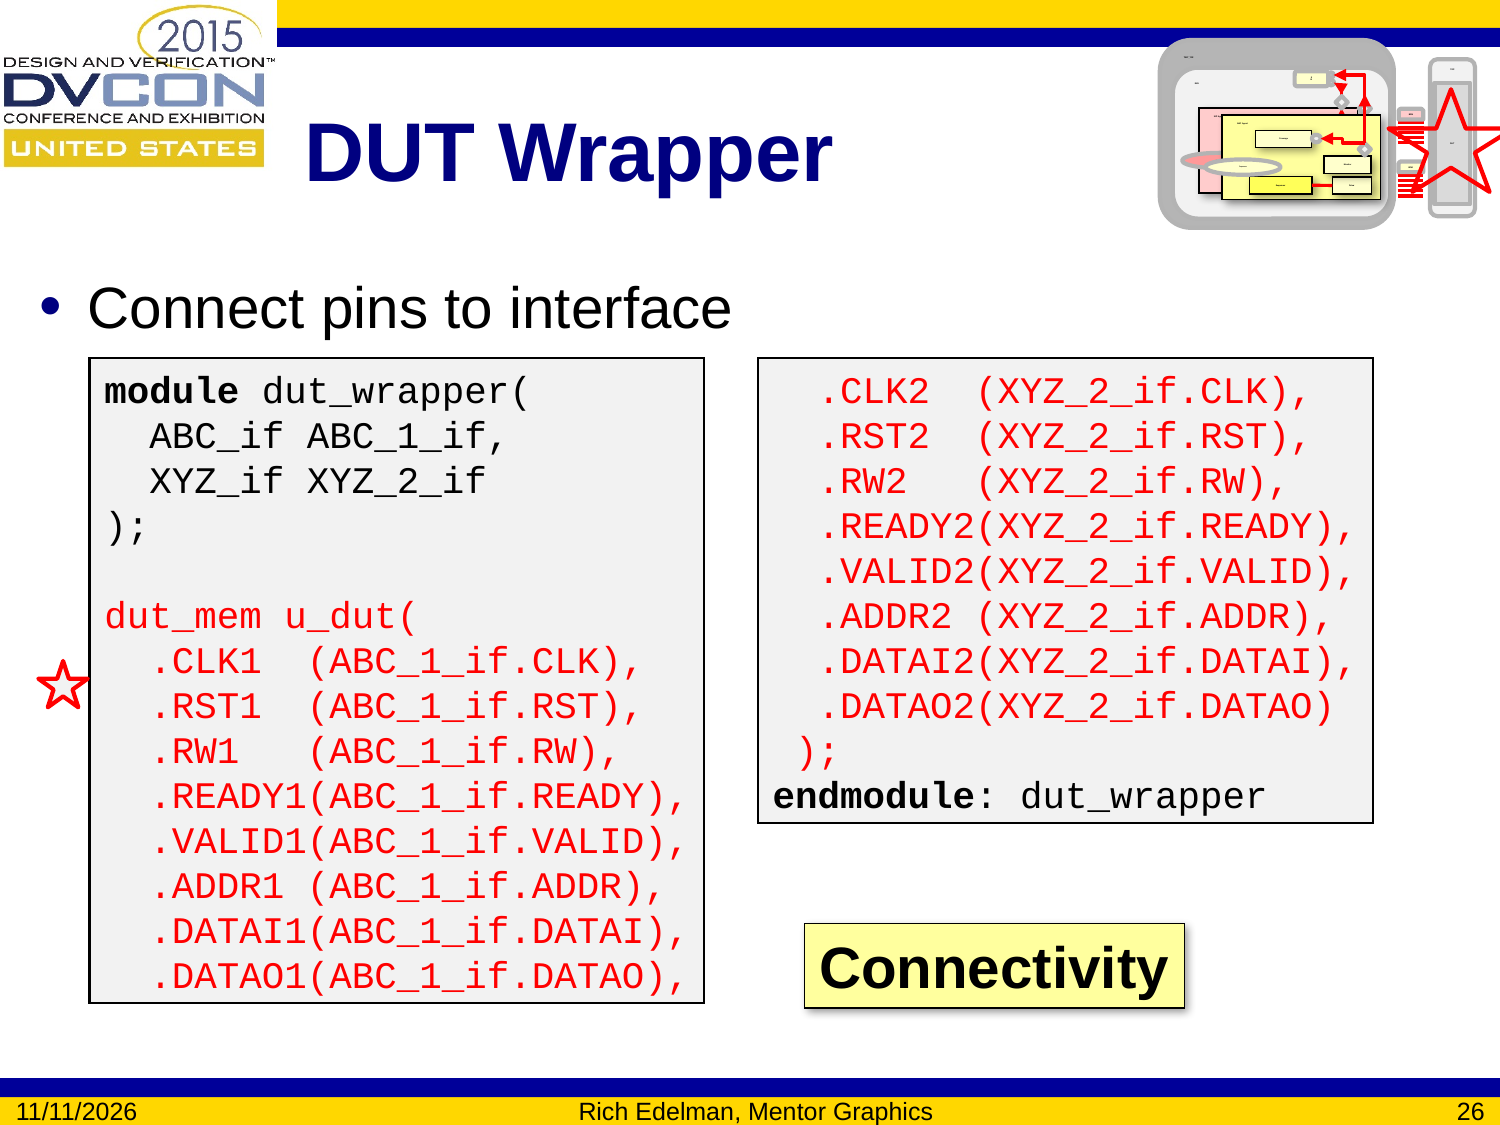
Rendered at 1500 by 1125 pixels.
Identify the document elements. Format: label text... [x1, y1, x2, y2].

text_box [36, 658, 90, 710]
text_box Connectivity [804, 923, 1185, 1009]
title DUT Wrapper [289, 53, 1475, 242]
text_box [1480, 126, 1500, 152]
footer Rich Edelman, Mentor Graphics [187, 1097, 1325, 1124]
text_box module dut_wrapper( ABC_if ABC_1_if, XYZ_if XYZ_2_if ); dut_mem u_dut( .CLK1 (ABC_1_if.CLK), .RST1 (ABC_1_if.RST), .RW1 (ABC_1_if.RW), .READY1(ABC_1_if.READY), .VALID1(ABC_1_if.VALID), .ADDR1 (ABC_1_if.ADDR), .DATAI1(ABC_1_if.DATAI), .DATAO1(ABC_1_if.DATAO), [89, 358, 705, 1004]
picture [0, 0, 277, 171]
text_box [1159, 39, 1476, 229]
slide_number 26 [1350, 1097, 1500, 1124]
list Connect pins to interface [24, 262, 1475, 1063]
text_box .CLK2 (XYZ_2_if.CLK), .RST2 (XYZ_2_if.RST), .RW2 (XYZ_2_if.RW), .READY2(XYZ_2_if.READY), .VALID2(XYZ_2_if.VALID), .ADDR2 (XYZ_2_if.ADDR), .DATAI2(XYZ_2_if.DATAI), .DATAO2(XYZ_2_if.DATAO) ); endmodule: dut_wrapper [757, 358, 1373, 824]
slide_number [0, 1097, 175, 1124]
text_box [1480, 160, 1492, 194]
